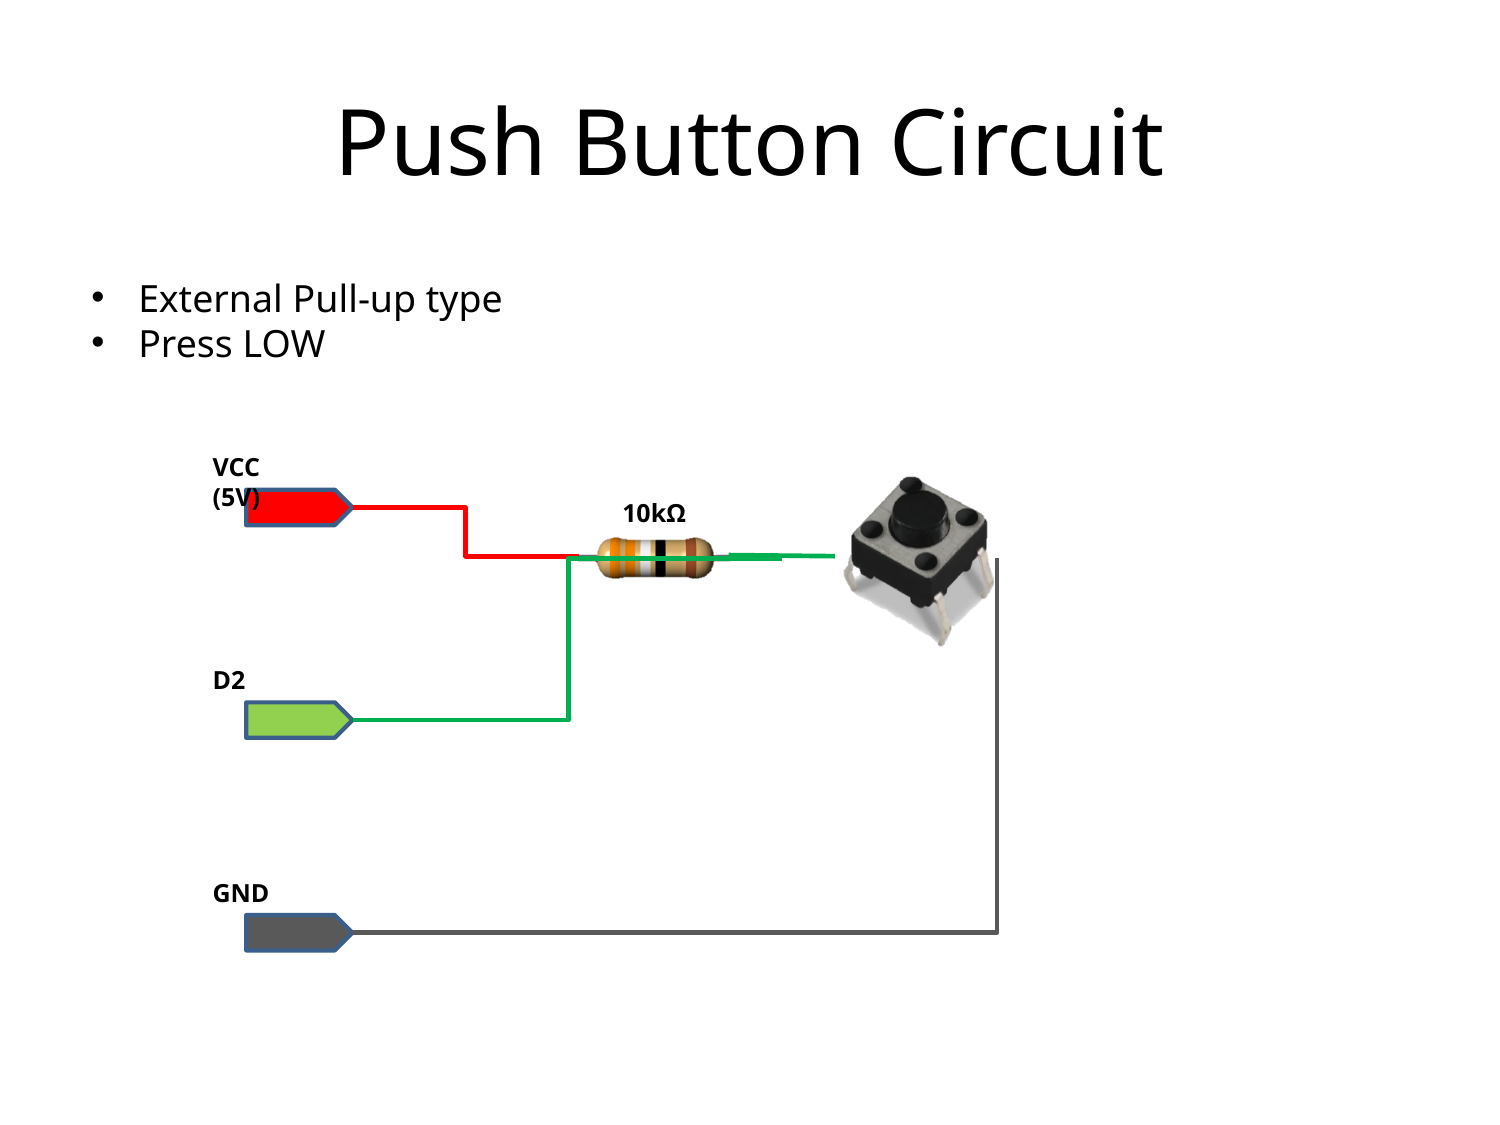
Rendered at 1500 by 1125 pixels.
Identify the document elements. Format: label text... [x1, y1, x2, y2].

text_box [352, 557, 783, 721]
title Push Button Circuit [75, 45, 1425, 233]
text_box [578, 489, 732, 556]
picture [832, 466, 998, 650]
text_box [352, 565, 998, 933]
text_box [352, 507, 579, 557]
text_box External Pull-up type Press LOW [76, 267, 1081, 372]
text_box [197, 869, 353, 951]
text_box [197, 656, 347, 739]
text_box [197, 444, 353, 526]
